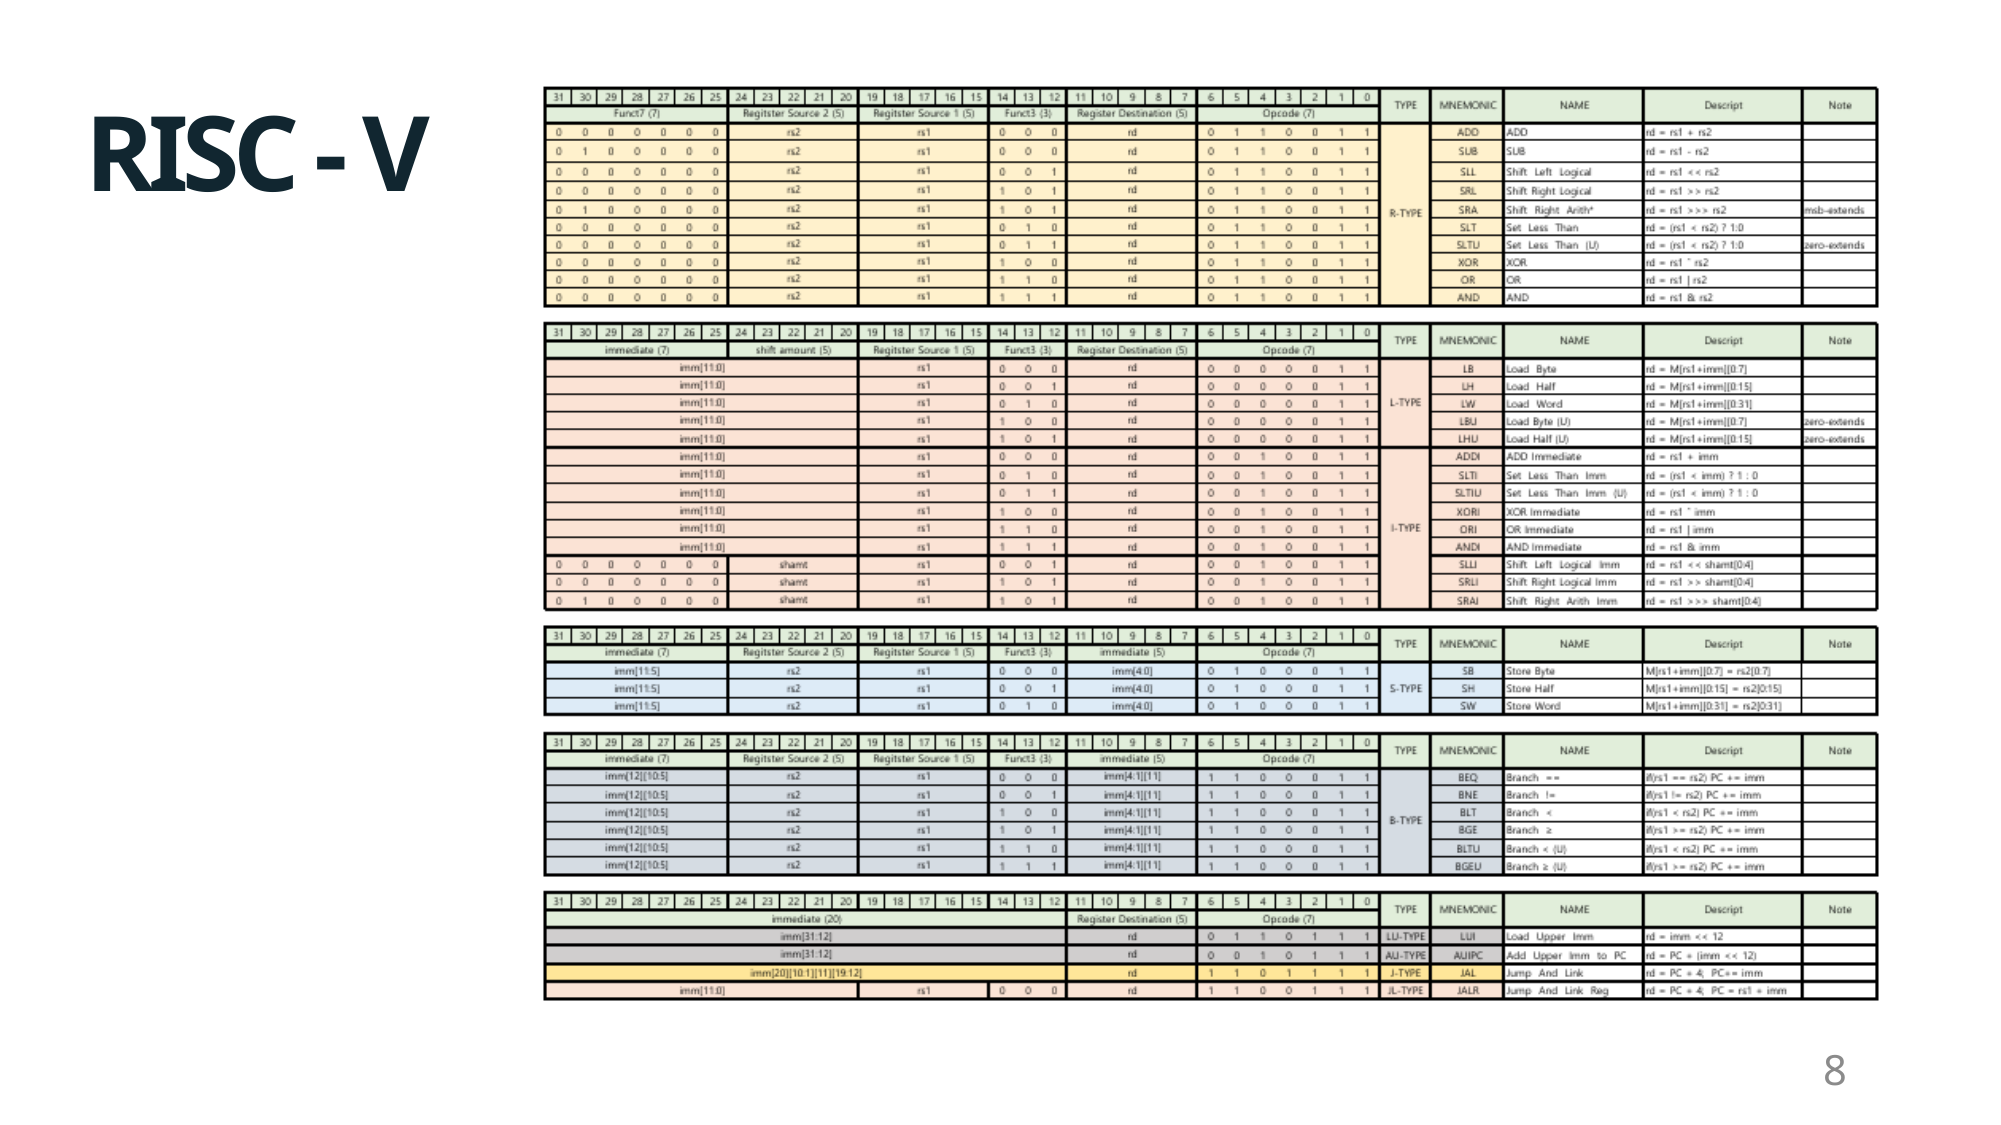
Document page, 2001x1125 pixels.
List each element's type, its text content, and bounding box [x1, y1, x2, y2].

slide_number 8 [1412, 1042, 1862, 1103]
picture [539, 79, 1882, 1004]
text_box RISC - V [71, 79, 539, 220]
